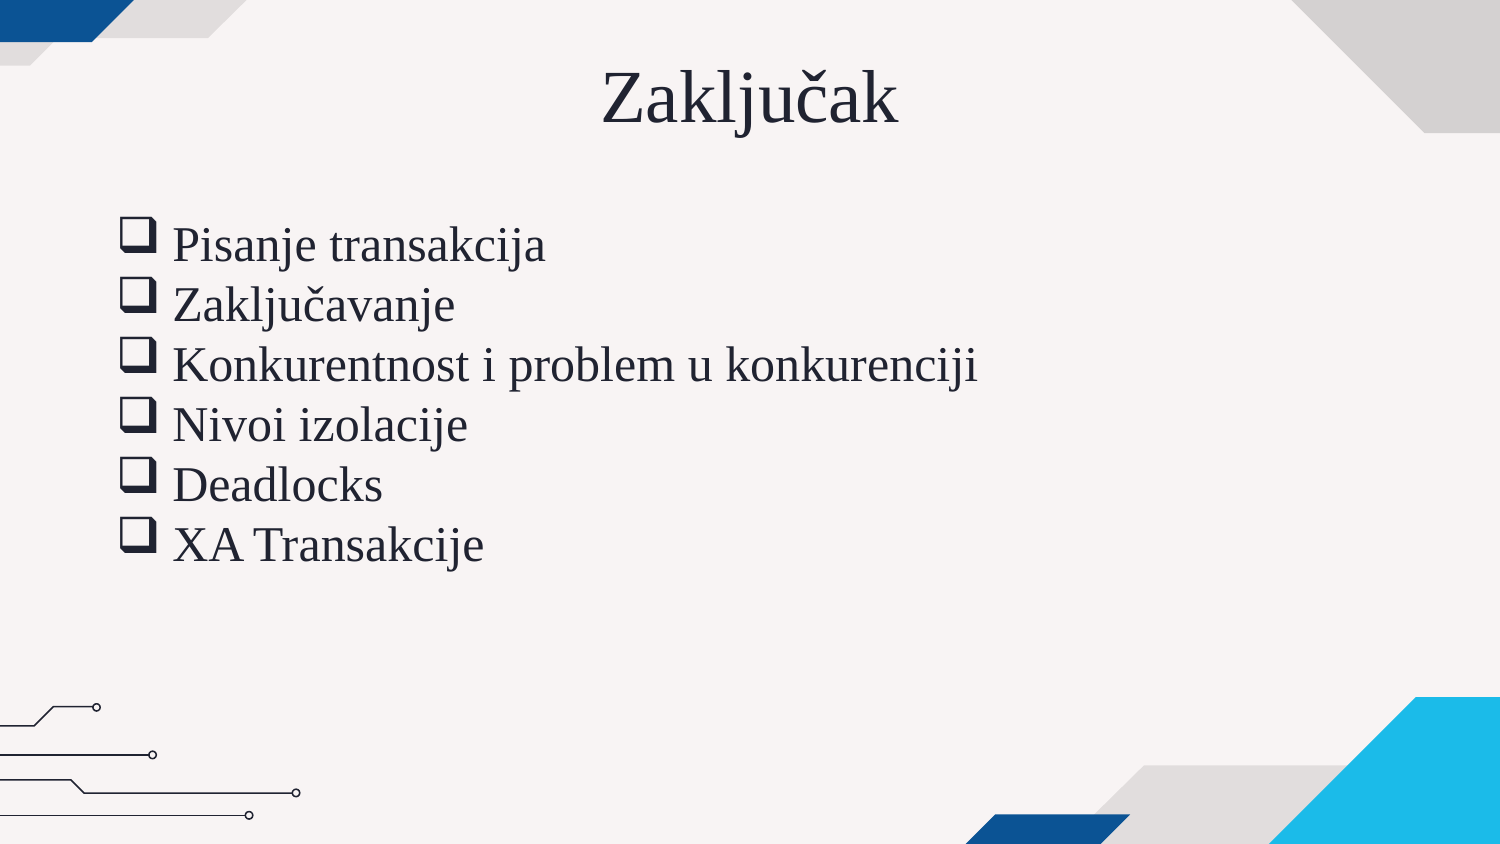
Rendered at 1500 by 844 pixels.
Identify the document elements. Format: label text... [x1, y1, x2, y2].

title Zaključak [0, 14, 1500, 170]
subtitle Pisanje transakcija Zaključavanje Konkurentnost i problem u konkurenciji Nivoi izolacije Deadlocks XA Transakcije [100, 344, 1500, 500]
